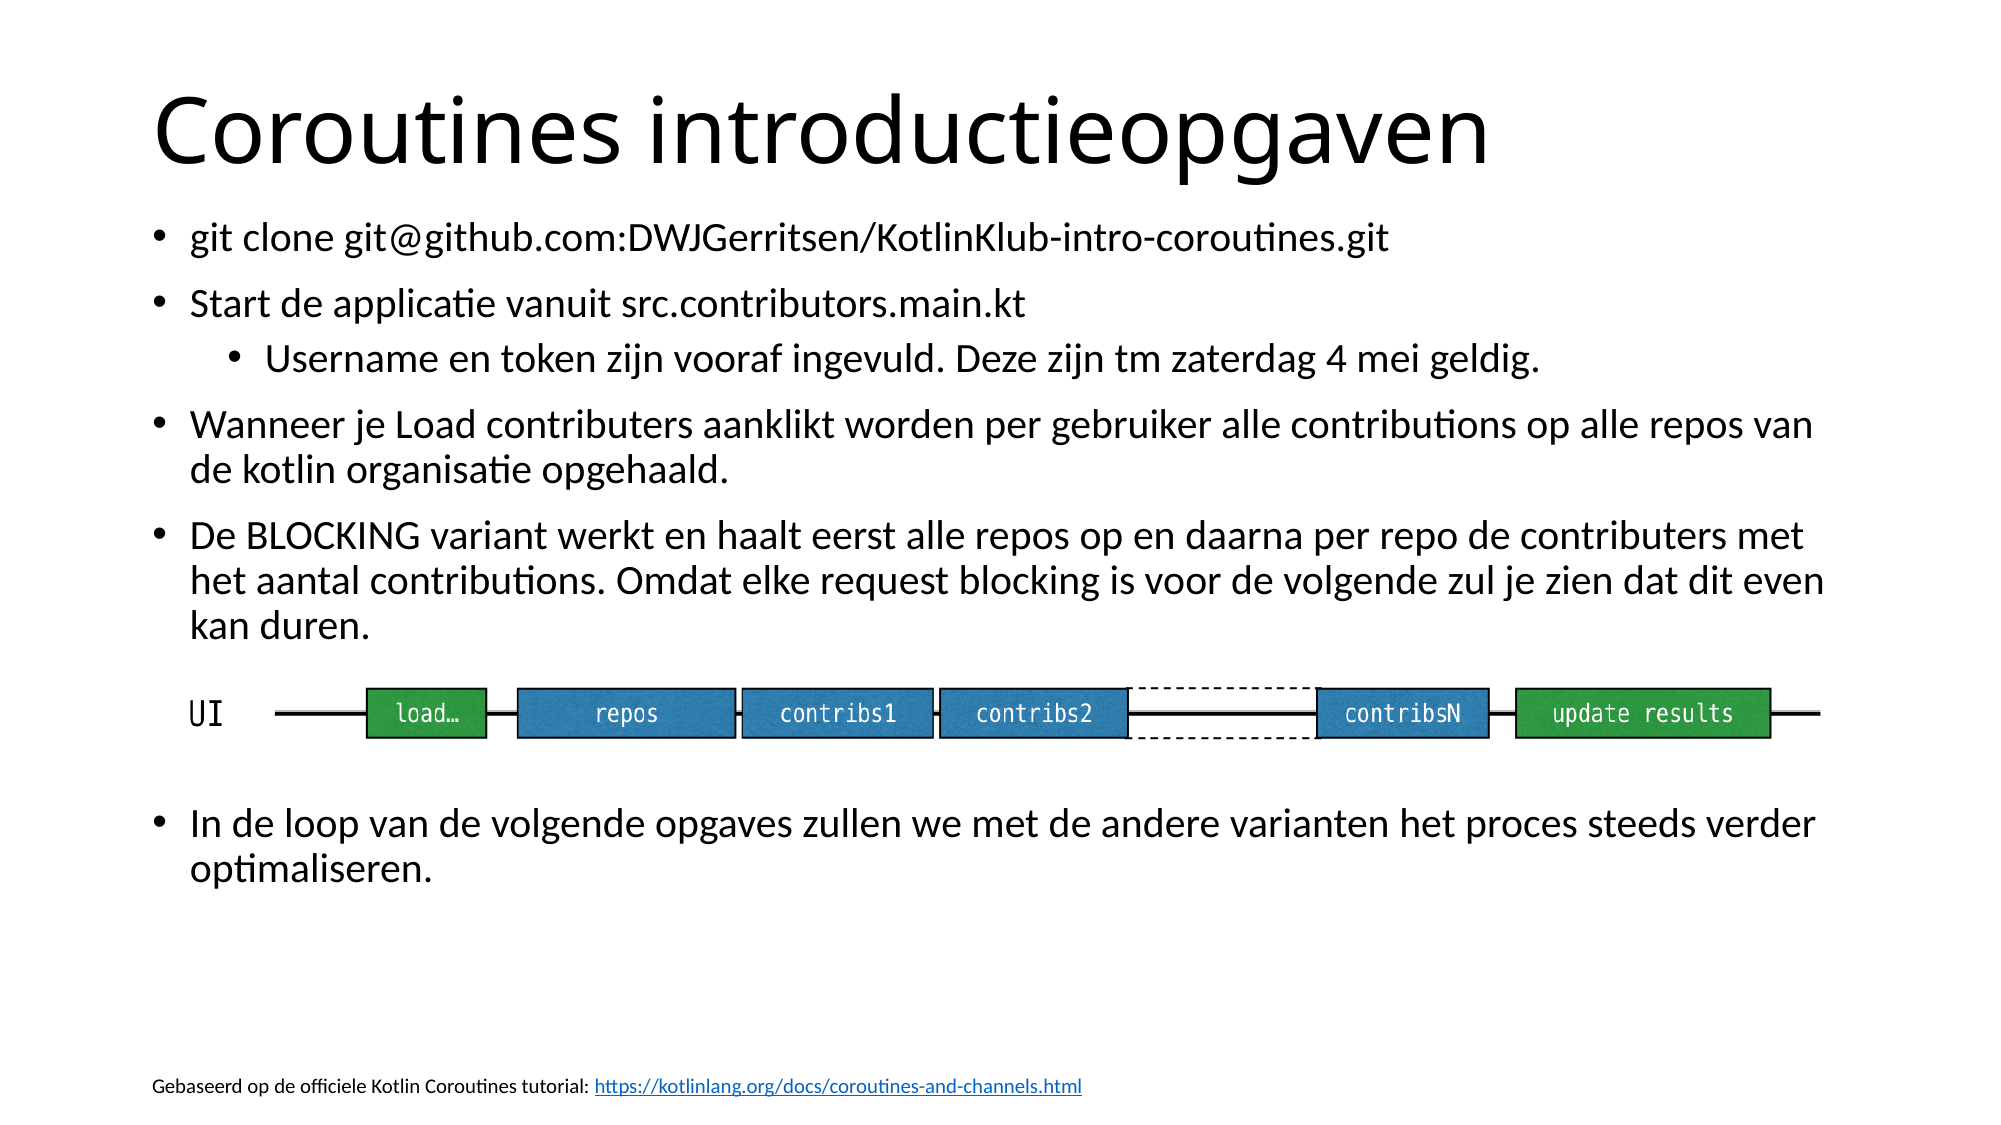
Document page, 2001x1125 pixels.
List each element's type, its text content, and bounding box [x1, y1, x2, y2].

list git clone git@github.com:DWJGerritsen/KotlinKlub-intro-coroutines.git Start de applicatie vanuit src.contributors.main.kt Username en token zijn vooraf ingevuld. Deze zijn tm zaterdag 4 mei geldig. Wanneer je Load contributers aanklikt worden per gebruiker alle contributions op alle repos van de kotlin organisatie opgehaald. De BLOCKING variant werkt en haalt eerst alle repos op en daarna per repo de contributers met het aantal contributions. Omdat elke request blocking is voor de volgende zul je zien dat dit even kan duren. In de loop van de volgende opgaves zullen we met de andere varianten het proces steeds verder optimaliseren. [137, 208, 1863, 629]
text_box Gebaseerd op de officiele Kotlin Coroutines tutorial: https://kotlinlang.org/docs/coroutines-and-channels.html [137, 1048, 1863, 1109]
title Coroutines introductieopgaven [137, 59, 1863, 208]
list git clone git@github.com:DWJGerritsen/KotlinKlub-intro-coroutines.git Start de applicatie vanuit src.contributors.main.kt Username en token zijn vooraf ingevuld. Deze zijn tm zaterdag 4 mei geldig. Wanneer je Load contributers aanklikt worden per gebruiker alle contributions op alle repos van de kotlin organisatie opgehaald. De BLOCKING variant werkt en haalt eerst alle repos op en daarna per repo de contributers met het aantal contributions. Omdat elke request blocking is voor de volgende zul je zien dat dit even kan duren. In de loop van de volgende opgaves zullen we met de andere varianten het proces steeds verder optimaliseren. [137, 795, 1863, 1014]
picture [137, 629, 1863, 795]
